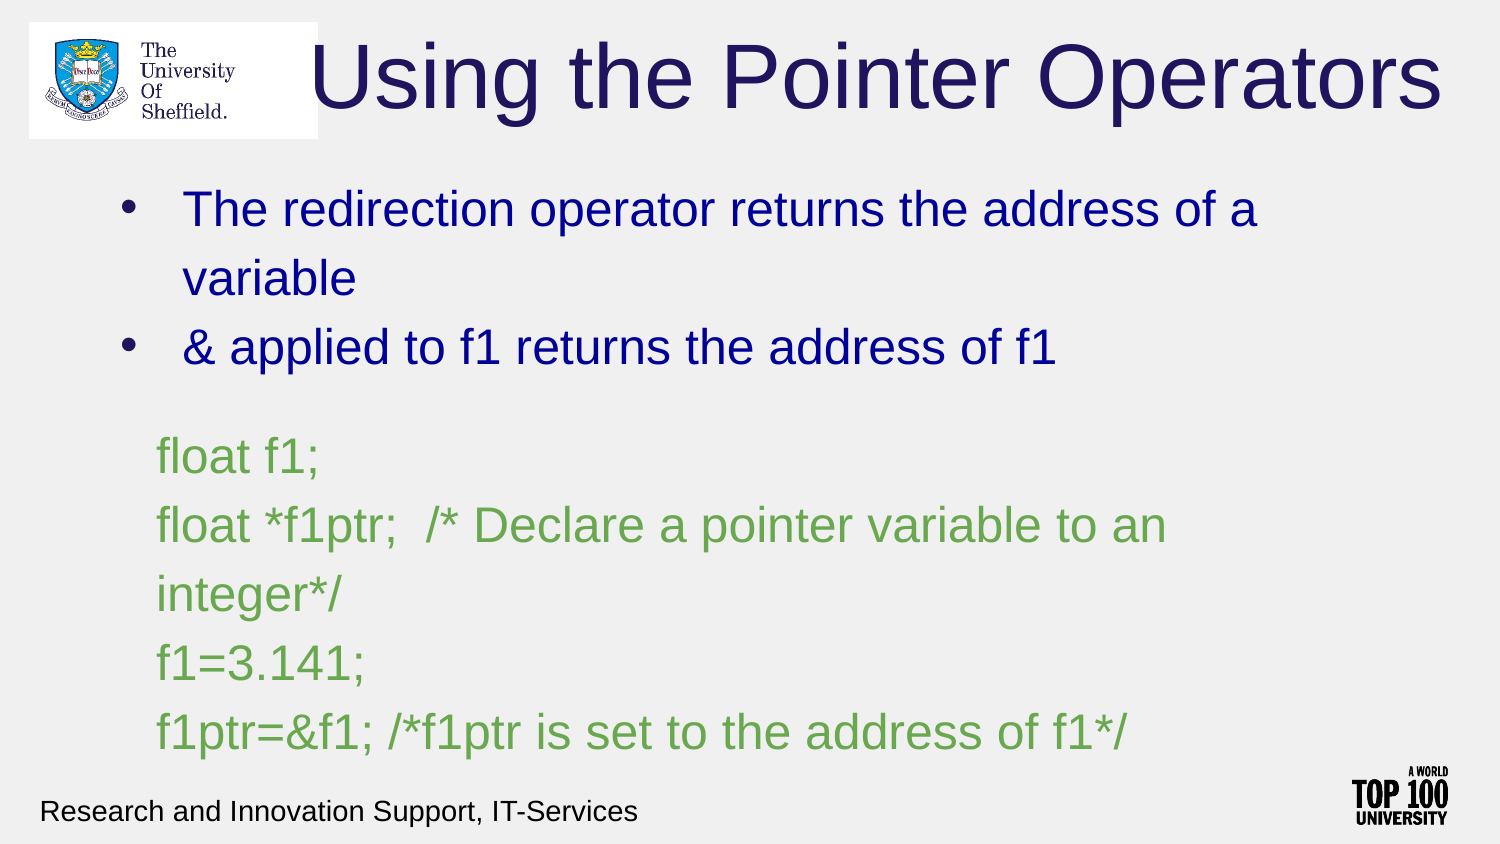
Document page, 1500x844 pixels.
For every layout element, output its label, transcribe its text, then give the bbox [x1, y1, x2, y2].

text_box float f1; float *f1ptr; /* Declare a pointer variable to an integer*/ f1=3.141; f1ptr=&f1; /*f1ptr is set to the address of f1*/ [141, 399, 1336, 810]
picture [1352, 766, 1448, 825]
list The redirection operator returns the address of a variable & applied to f1 returns the address of f1 [92, 159, 1443, 318]
picture [29, 22, 318, 139]
title Using the Pointer Operators [293, 27, 1500, 122]
